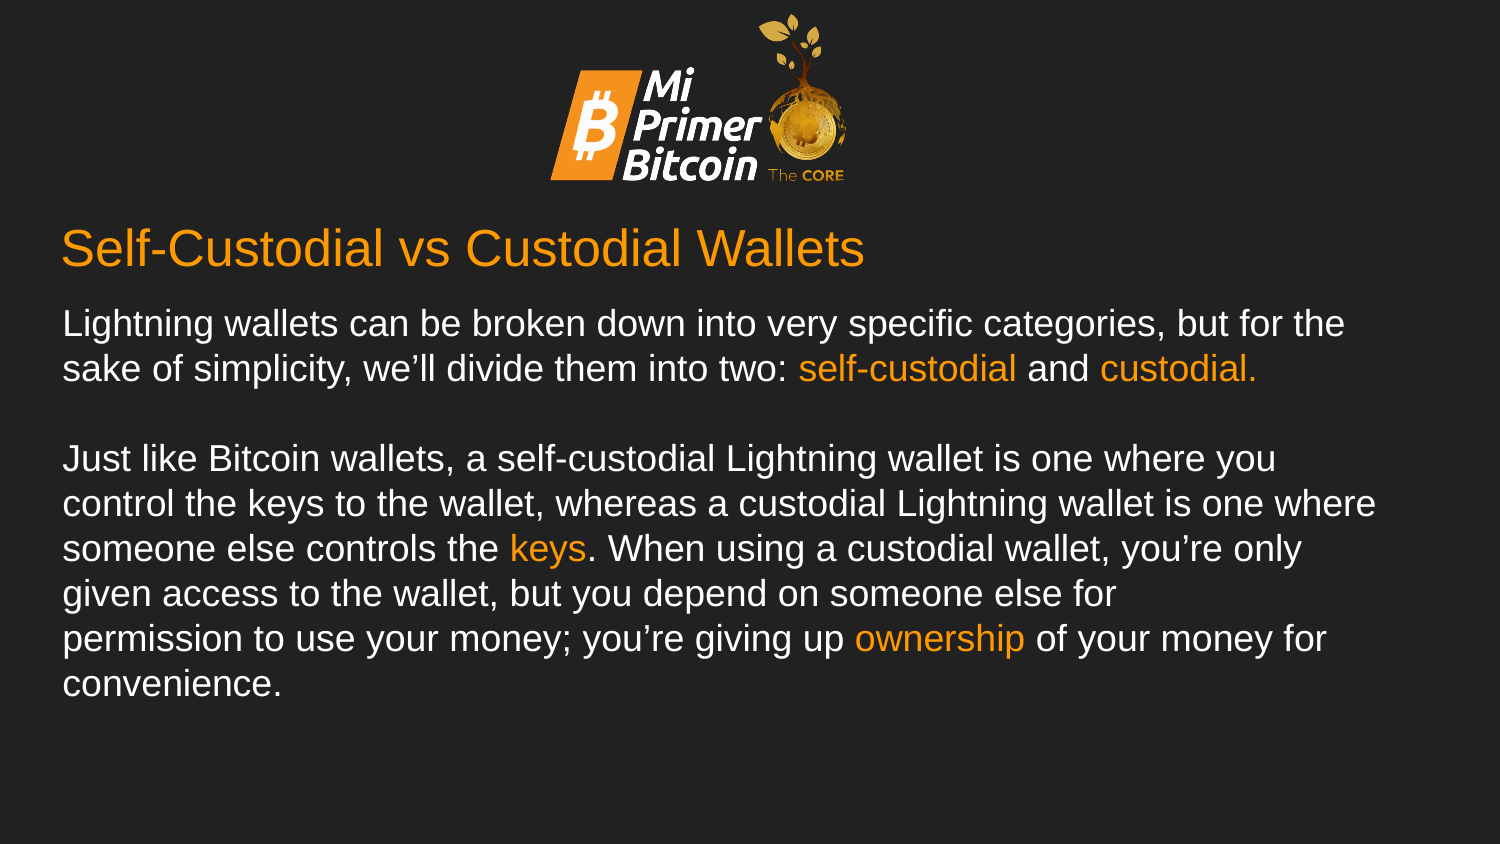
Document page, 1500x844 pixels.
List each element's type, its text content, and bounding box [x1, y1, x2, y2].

text_box Self-Custodial vs Custodial Wallets [45, 199, 1000, 292]
text_box Lightning wallets can be broken down into very specific categories, but for the sake of simplicity, we’ll divide them into two: self-custodial and custodial. Just like Bitcoin wallets, a self-custodial Lightning wallet is one where you control the keys to the wallet, whereas a custodial Lightning wallet is one where someone else controls the keys. When using a custodial wallet, you’re only given access to the wallet, but you depend on someone else for permission to use your money; you’re giving up ownership of your money for convenience. [47, 283, 1409, 764]
picture [549, 6, 897, 197]
